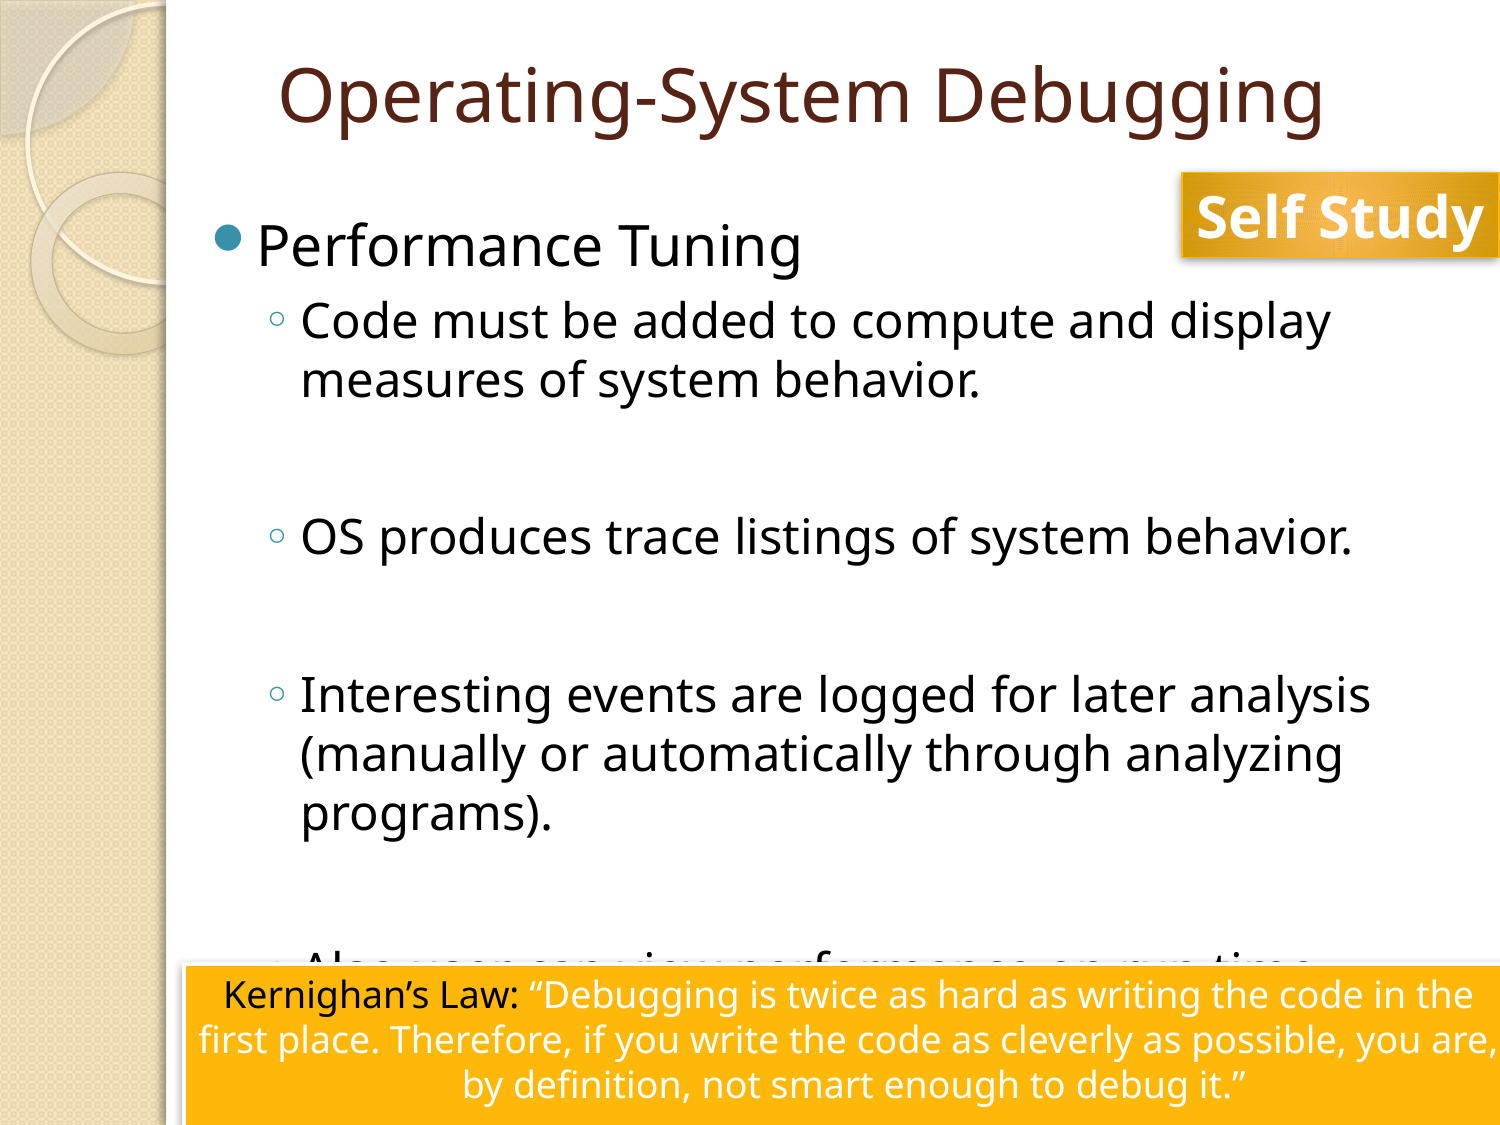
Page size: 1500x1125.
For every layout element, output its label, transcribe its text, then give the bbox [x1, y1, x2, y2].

text_box Self Study [1181, 172, 1500, 258]
list Performance Tuning Code must be added to compute and display measures of system behavior. OS produces trace listings of system behavior. Interesting events are logged for later analysis (manually or automatically through analyzing programs). Also user can view performance on run time. [183, 202, 1405, 960]
text_box Kernighan’s Law: “Debugging is twice as hard as writing the code in the first place. Therefore, if you write the code as cleverly as possible, you are, by definition, not smart enough to debug it.” [182, 962, 1500, 1125]
title Operating-System Debugging [178, 45, 1425, 141]
